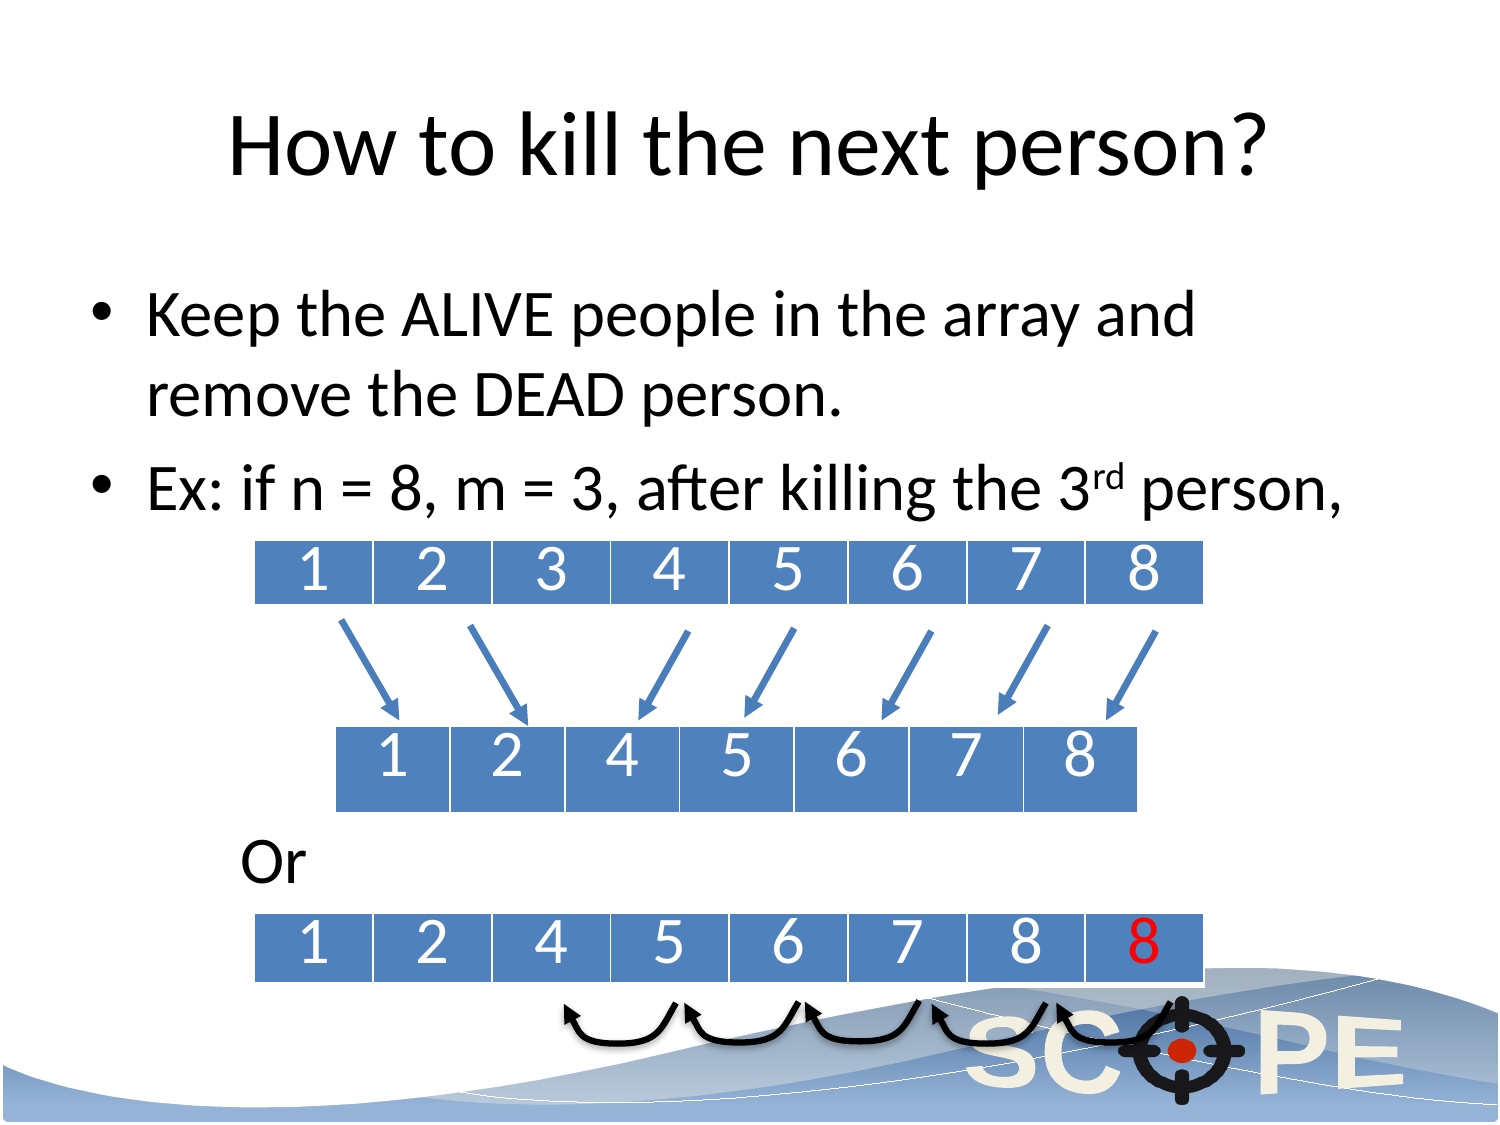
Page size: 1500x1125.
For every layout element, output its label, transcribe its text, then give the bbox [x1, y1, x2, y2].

table_header 2 [374, 914, 491, 982]
title How to kill the next person? [75, 45, 1425, 233]
table_header 5 [680, 734, 793, 812]
table_header 3 [493, 541, 610, 604]
table_header 8 [1086, 914, 1203, 982]
list Keep the ALIVE people in the array and remove the DEAD person. Ex: if n = 8, m = 3, after killing the 3rd person, Or [75, 262, 1425, 962]
picture [1118, 996, 1245, 1105]
table_header 8 [968, 914, 1084, 982]
table_header 4 [566, 734, 679, 812]
table_header 5 [611, 914, 728, 982]
table_header 6 [849, 541, 966, 604]
table_header 8 [1024, 734, 1137, 812]
table_header 2 [451, 734, 564, 812]
table_header 1 [255, 914, 372, 982]
table_header 1 [336, 730, 449, 812]
table_header 4 [611, 541, 728, 604]
table_header 7 [968, 541, 1084, 604]
table_header 4 [493, 914, 610, 982]
table_header 7 [910, 734, 1023, 812]
table_header 8 [1086, 541, 1203, 604]
table_header 5 [730, 541, 847, 604]
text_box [340, 619, 1157, 727]
table_header 1 [255, 541, 372, 604]
table_header 2 [374, 541, 491, 604]
table_header 7 [849, 914, 966, 982]
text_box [563, 1000, 1171, 1044]
table_header 6 [795, 734, 908, 812]
table_header 6 [730, 914, 847, 982]
